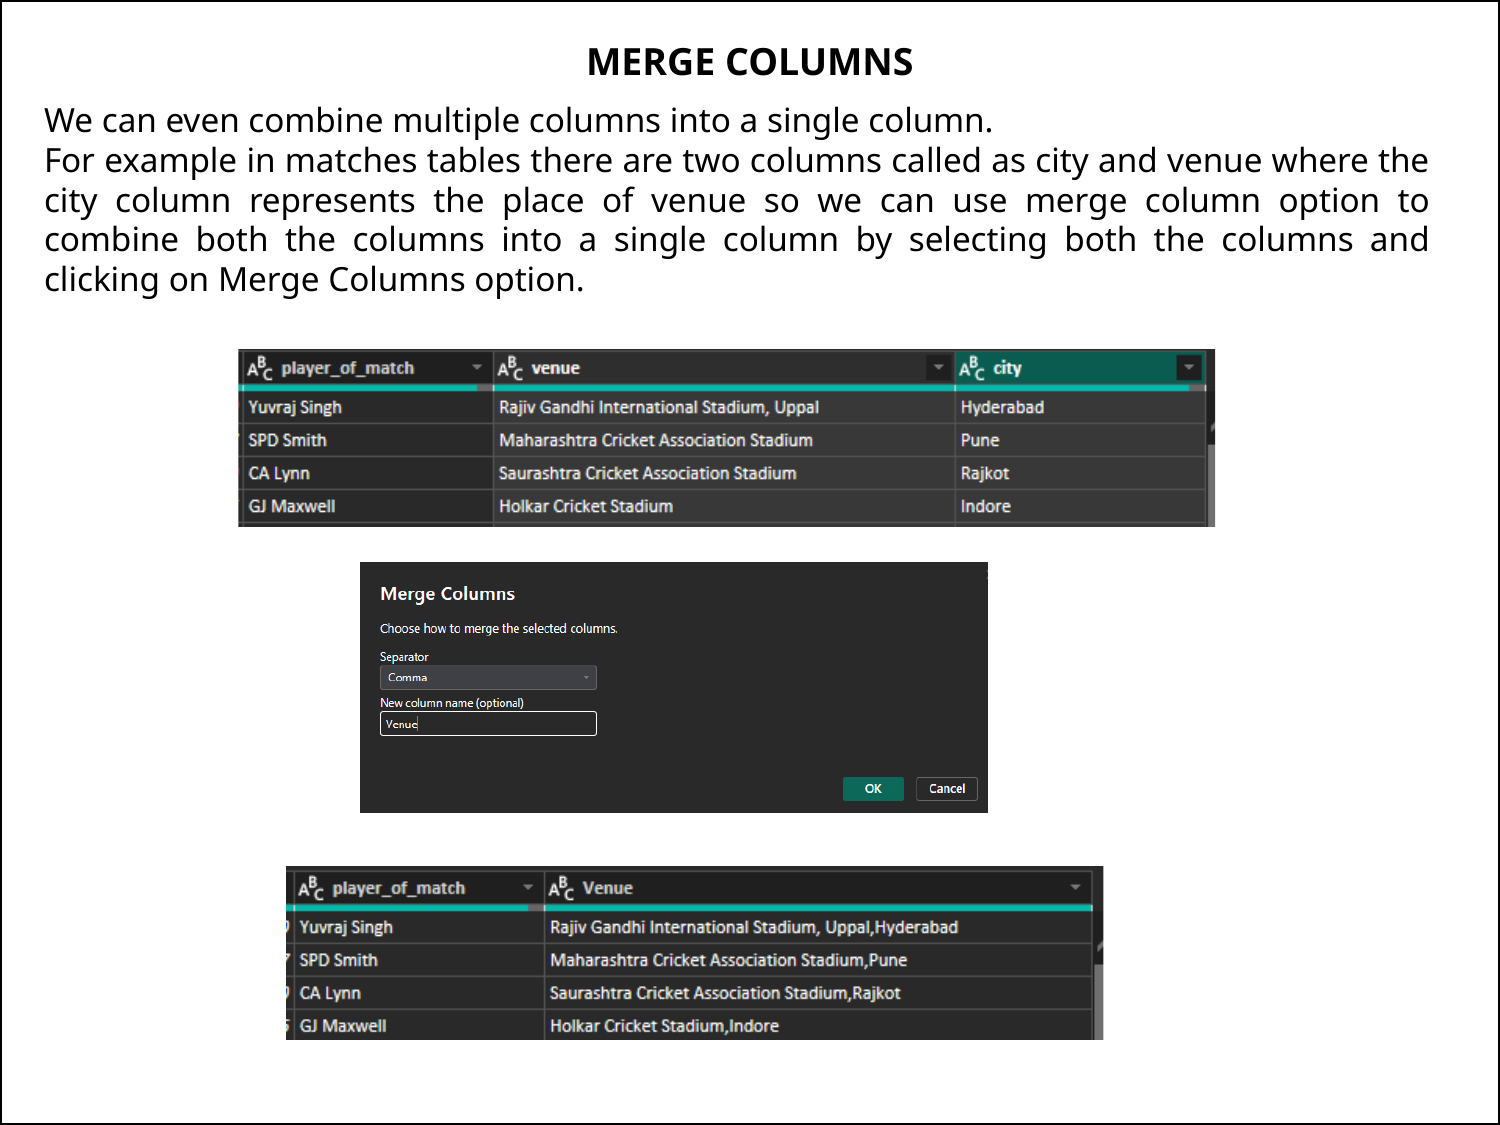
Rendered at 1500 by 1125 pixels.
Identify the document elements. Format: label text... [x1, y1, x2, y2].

picture [237, 349, 1216, 528]
text_box MERGE COLUMNS [17, 30, 1483, 91]
picture [359, 561, 988, 813]
text_box [0, 0, 1500, 1125]
text_box We can even combine multiple columns into a single column. For example in matches tables there are two columns called as city and venue where the city column represents the place of venue so we can use merge column option to combine both the columns into a single column by selecting both the columns and clicking on Merge Columns option. [29, 91, 1447, 306]
picture [285, 865, 1104, 1041]
